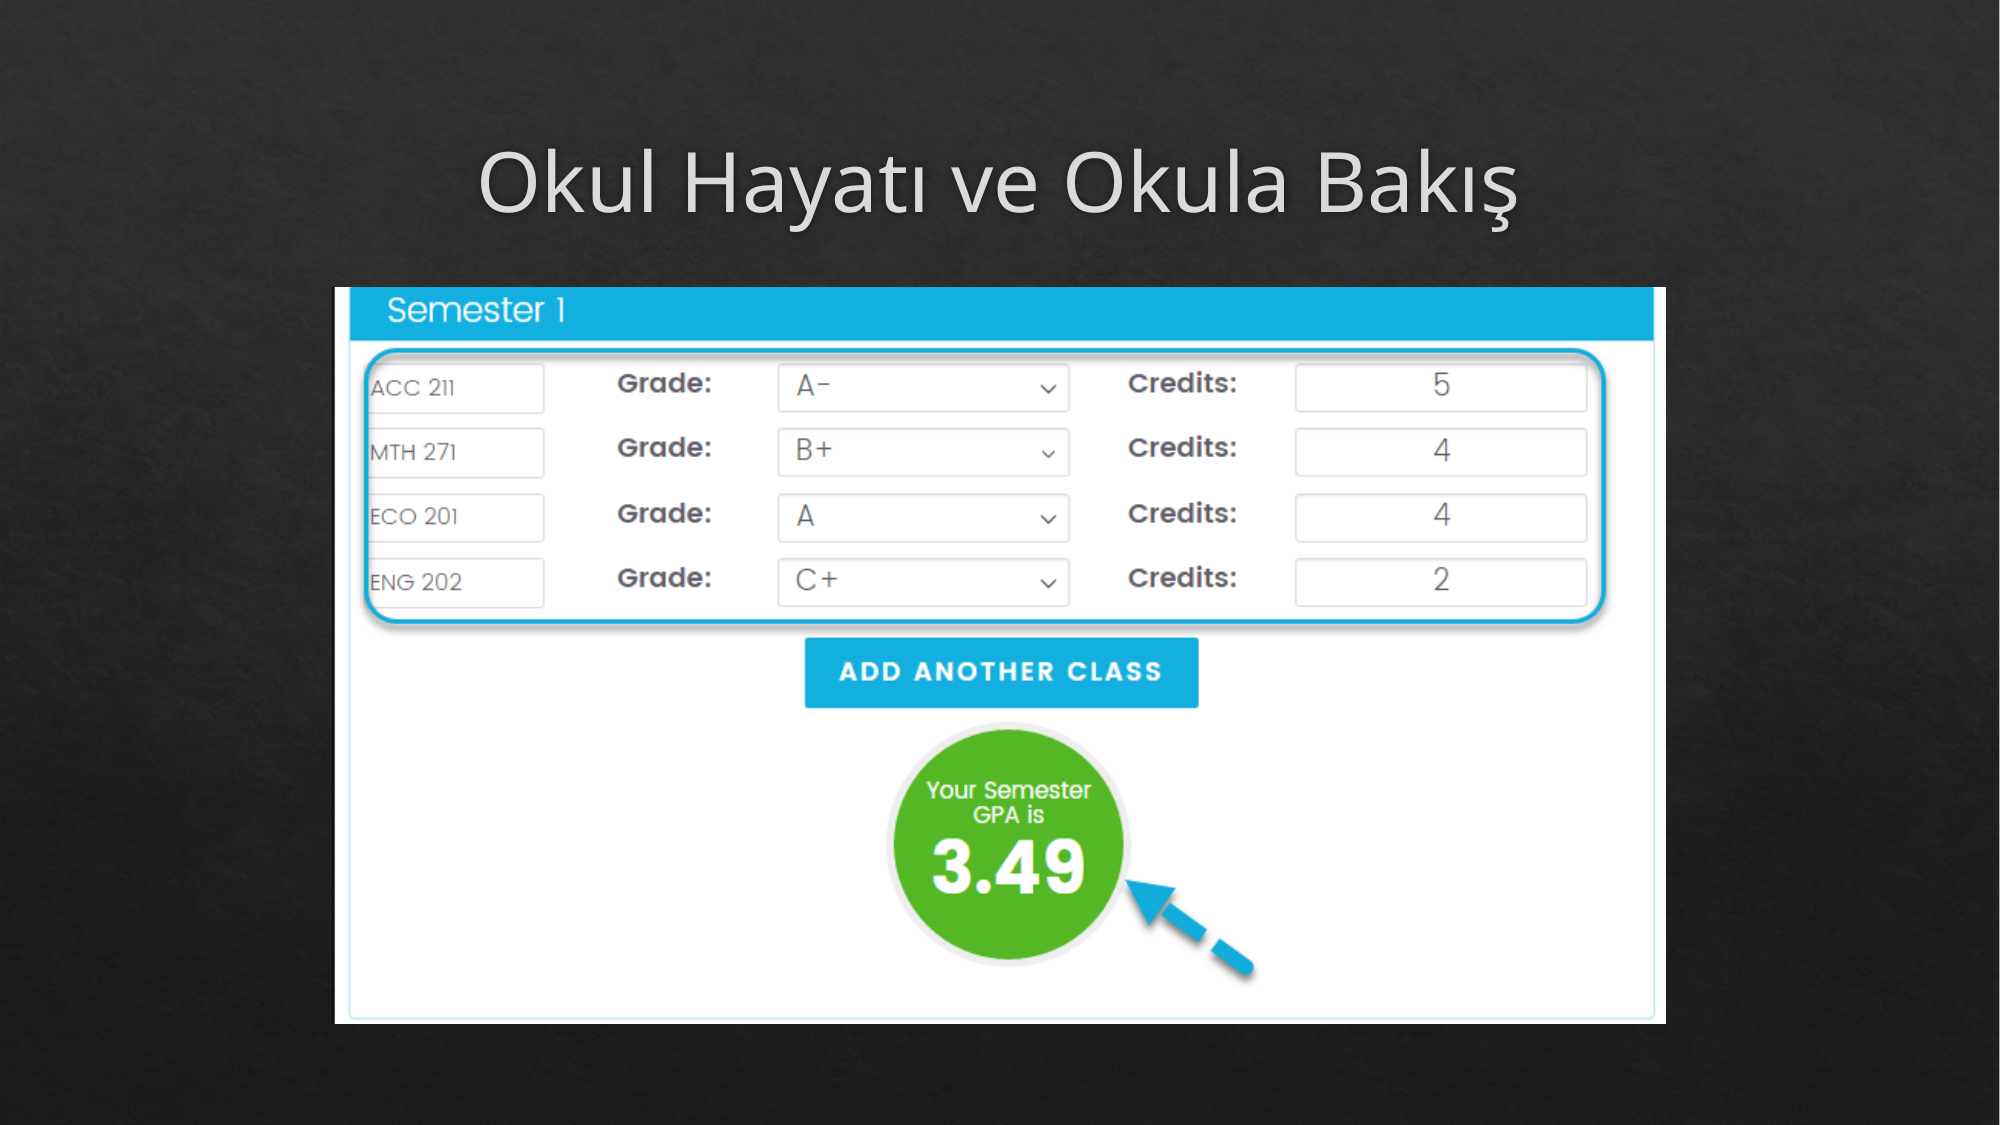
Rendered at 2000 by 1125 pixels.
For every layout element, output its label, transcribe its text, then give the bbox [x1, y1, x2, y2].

title Okul Hayatı ve Okula Bakış [149, 99, 1848, 260]
picture [332, 287, 1666, 1024]
